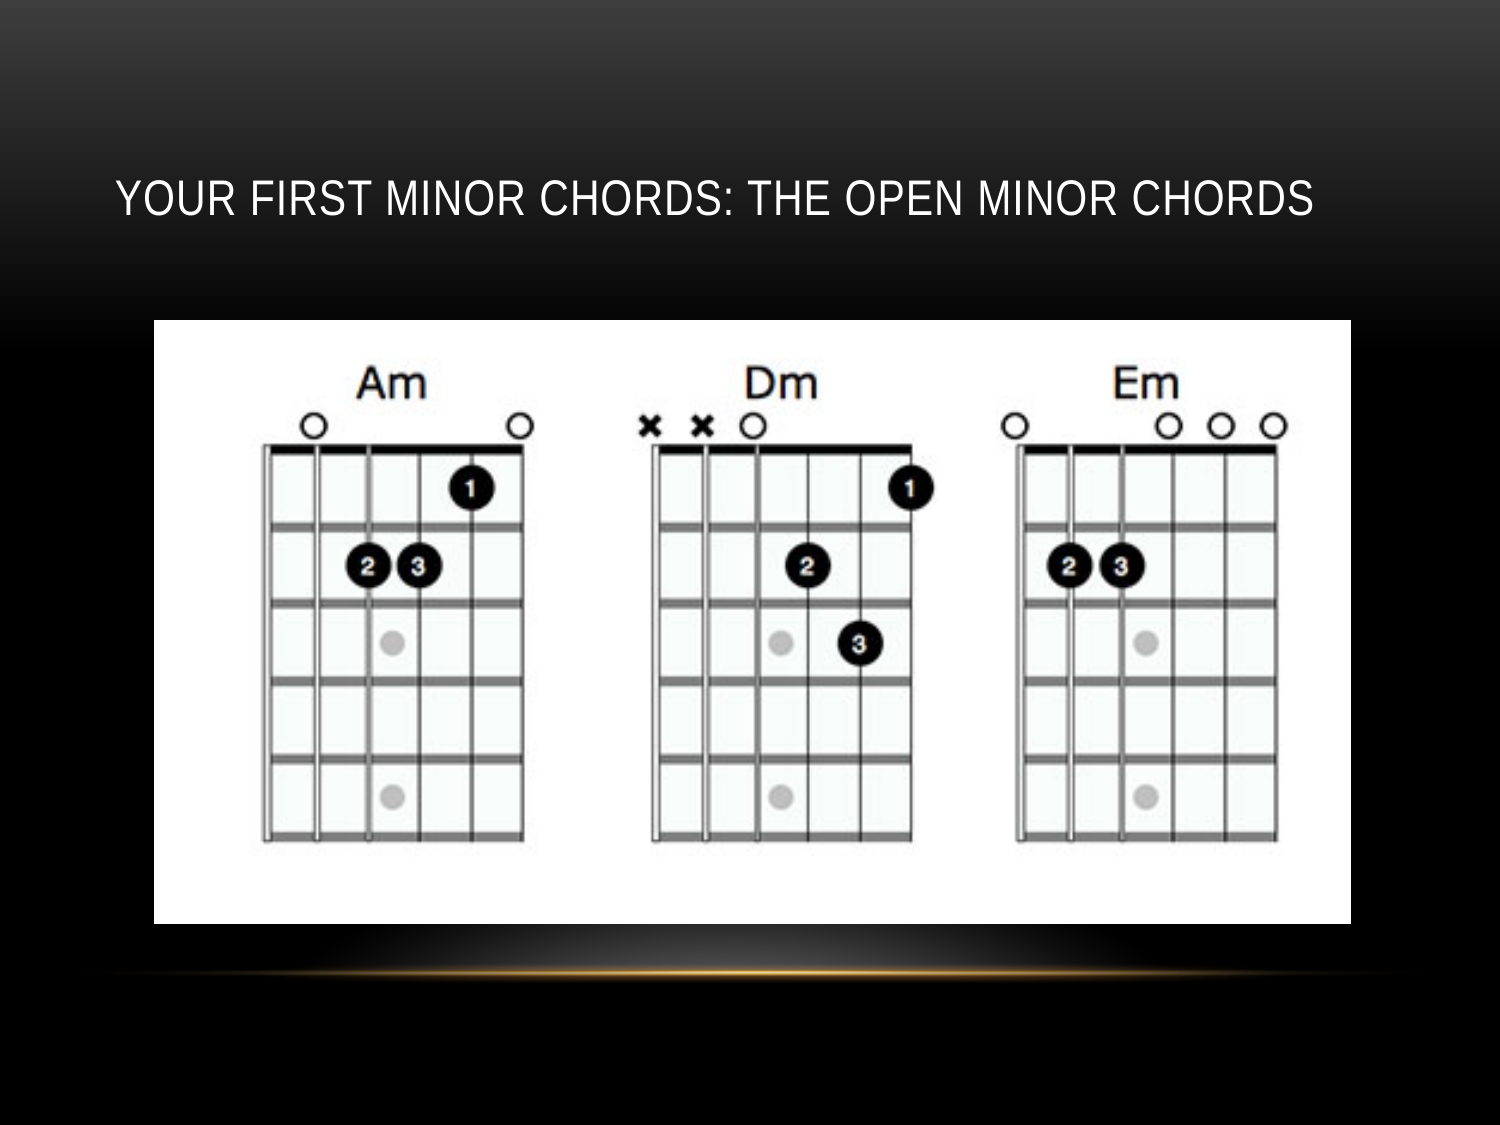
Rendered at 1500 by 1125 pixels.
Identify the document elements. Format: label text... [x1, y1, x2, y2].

picture [0, 0, 1500, 1125]
title Your first minor chords: the Open minor chords [99, 45, 1400, 233]
